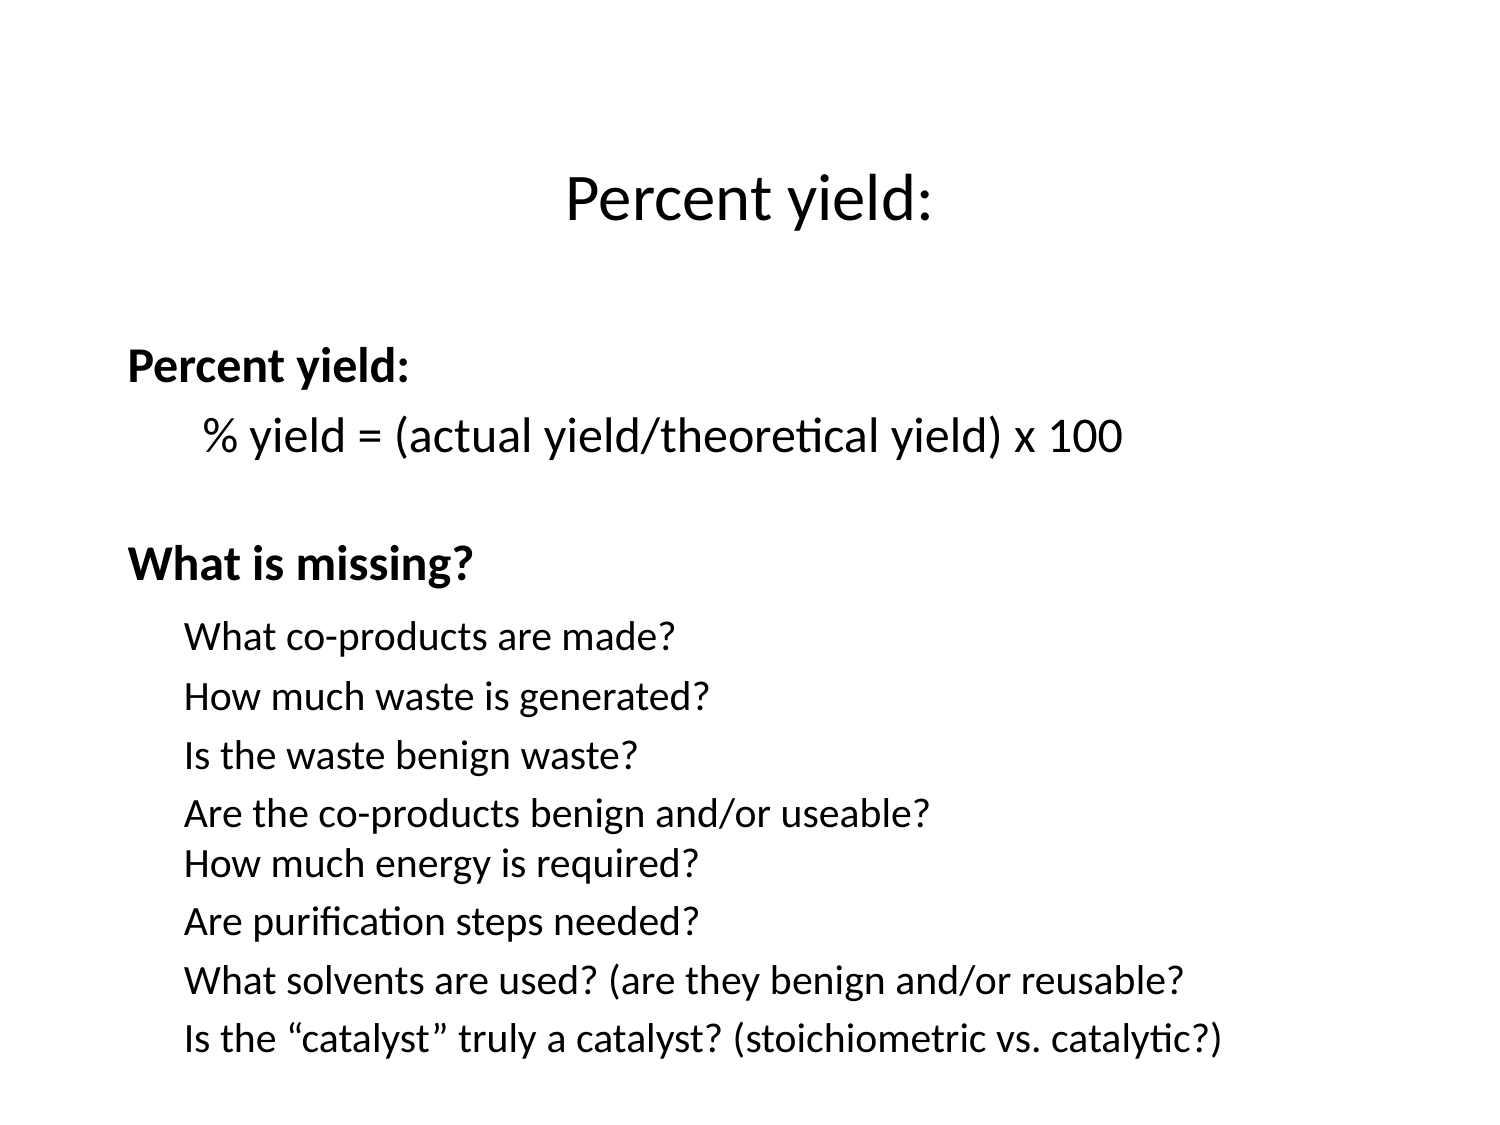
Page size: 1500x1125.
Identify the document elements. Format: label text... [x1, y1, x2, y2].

list Percent yield: % yield = (actual yield/theoretical yield) x 100 What is missing? What co-products are made? How much waste is generated? Is the waste benign waste? Are the co-products benign and/or useable? How much energy is required? Are purification steps needed? What solvents are used? (are they benign and/or reusable? Is the “catalyst” truly a catalyst? (stoichiometric vs. catalytic?) [112, 324, 1388, 1000]
title Percent yield: [112, 99, 1388, 288]
